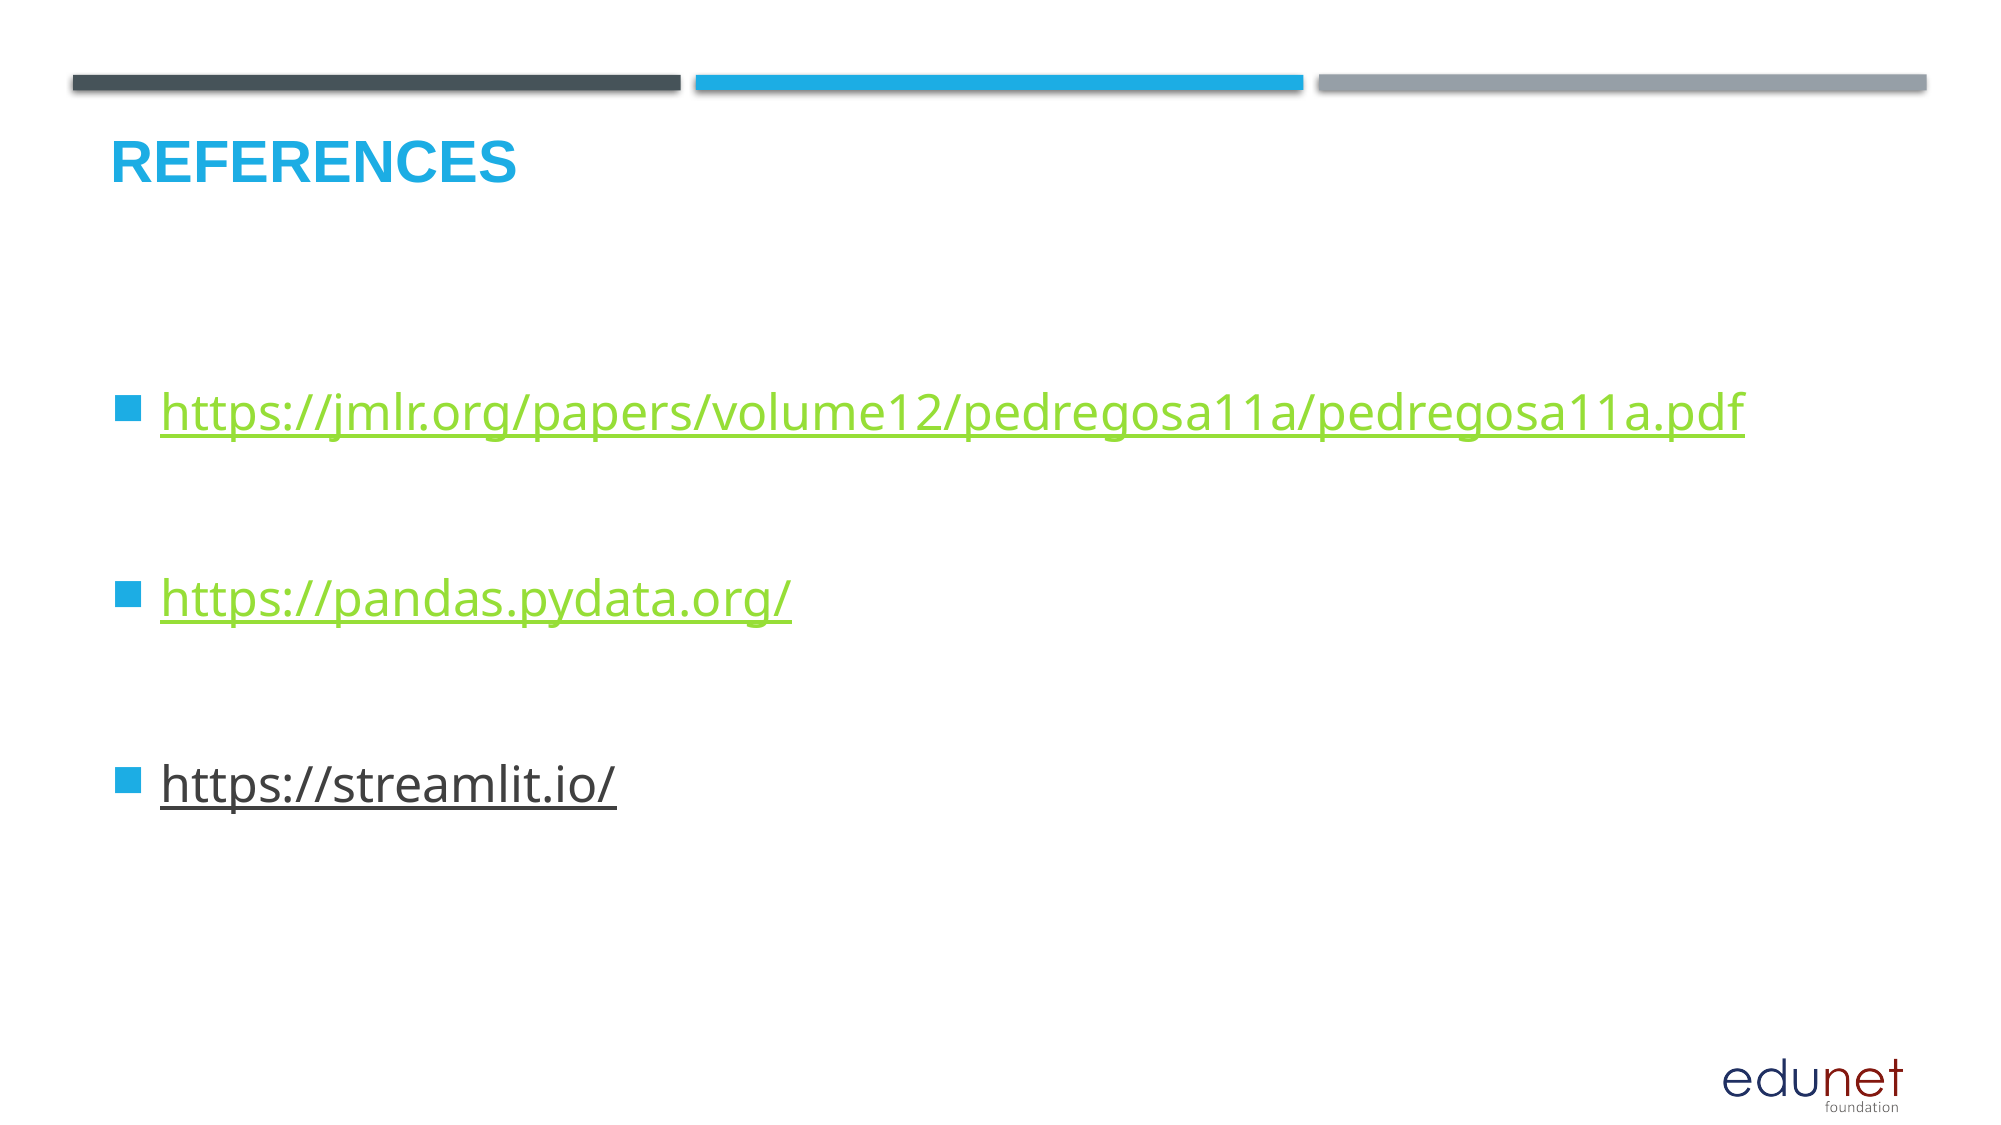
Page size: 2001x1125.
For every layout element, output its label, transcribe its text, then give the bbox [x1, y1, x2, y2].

title References [95, 115, 1905, 203]
picture [1719, 1056, 1905, 1116]
list https://jmlr.org/papers/volume12/pedregosa11a/pedregosa11a.pdf https://pandas.pydata.org/ https://streamlit.io/ [95, 213, 1905, 981]
